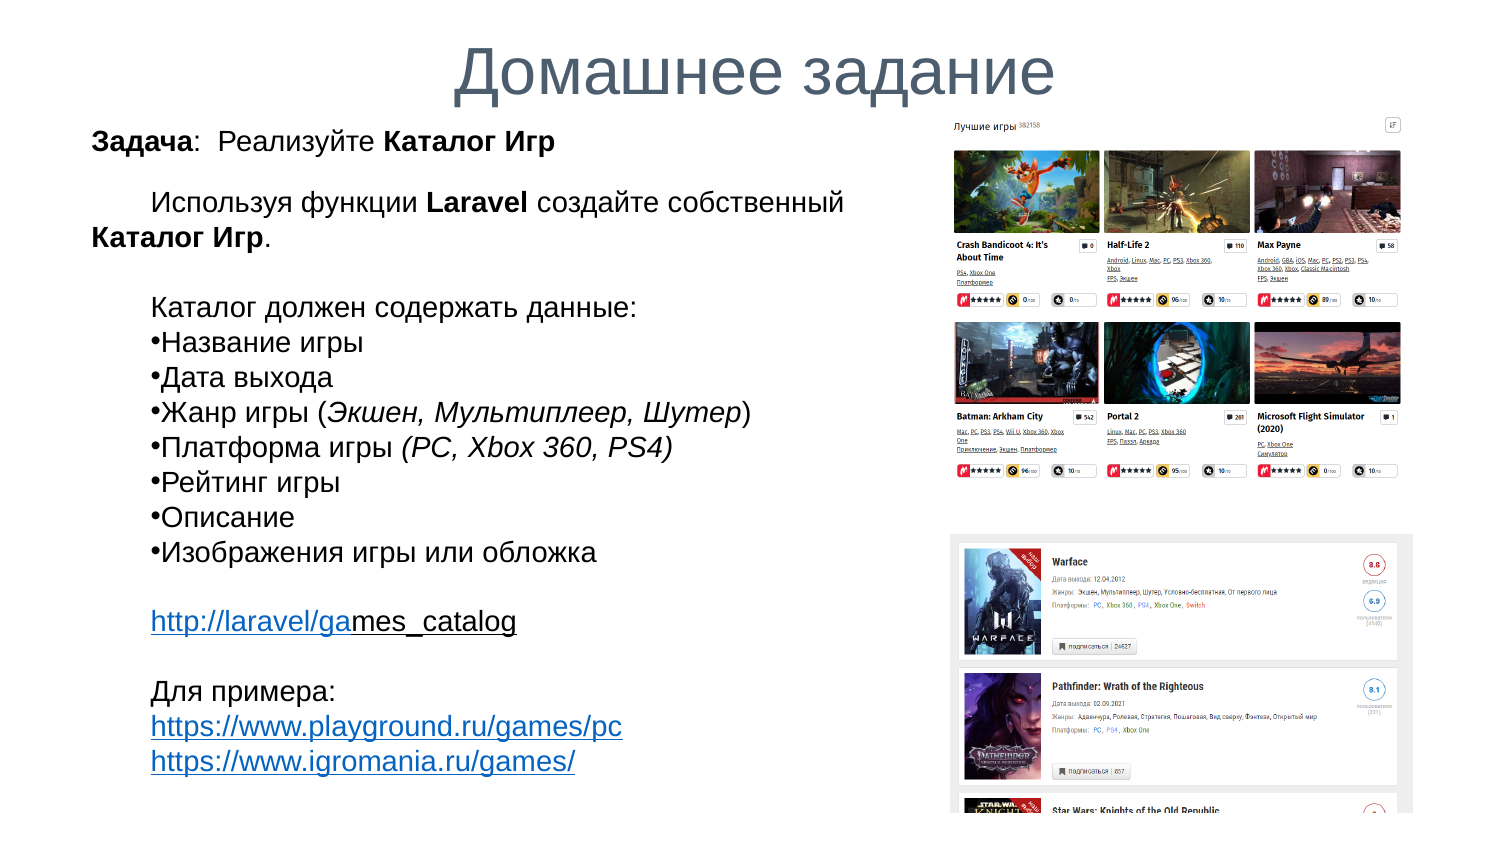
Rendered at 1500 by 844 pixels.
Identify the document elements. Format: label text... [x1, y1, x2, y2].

text_box Домашнее задание [360, 32, 1152, 103]
picture [950, 534, 1413, 813]
text_box Задача: Реализуйте Каталог Игр Используя функции Laravel создайте собственный Каталог Игр. Каталог должен содержать данные: Название игры Дата выхода Жанр игры (Экшен, Мультиплеер, Шутер) Платформа игры (PC, Xbox 360, PS4) Рейтинг игры Описание Изображения игры или обложка http://laravel/games_catalog Для примера: https://www.playground.ru/games/pc https://www.igromania.ru/games/ [76, 114, 880, 844]
picture [950, 114, 1405, 482]
